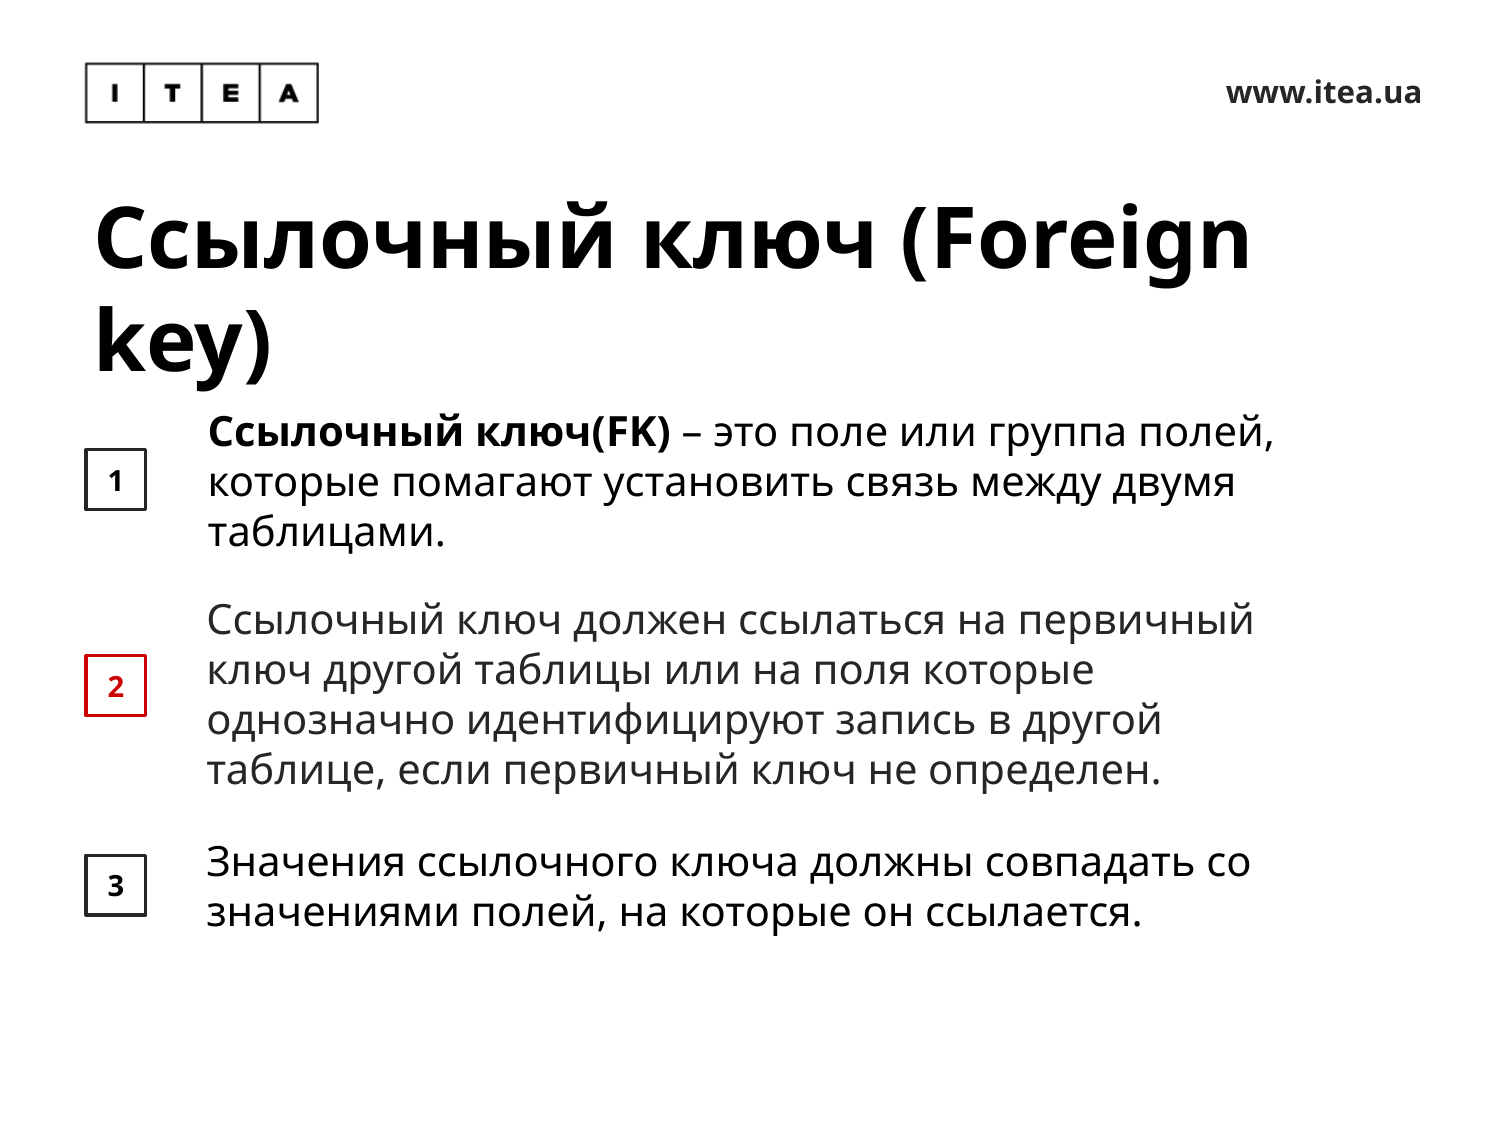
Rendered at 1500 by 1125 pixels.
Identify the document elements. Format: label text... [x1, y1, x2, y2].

text_box 1 [86, 449, 146, 510]
text_box 2 [86, 655, 146, 716]
text_box Значения ссылочного ключа должны совпадать со значениями полей, на которые он ссылается. [191, 802, 1314, 968]
text_box Ссылочный ключ(FK) – это поле или группа полей, которые помагают установить связь между двумя таблицами. [192, 396, 1315, 563]
title Ссылочный ключ (Foreign key) [78, 203, 1422, 369]
picture [57, 49, 344, 133]
text_box Ссылочный ключ должен ссылаться на первичный ключ другой таблицы или на поля которые однозначно идентифицируют запись в другой таблице, если первичный ключ не определен. [191, 598, 1314, 788]
text_box 3 [86, 855, 146, 916]
text_box www.itea.ua [1172, 66, 1477, 115]
